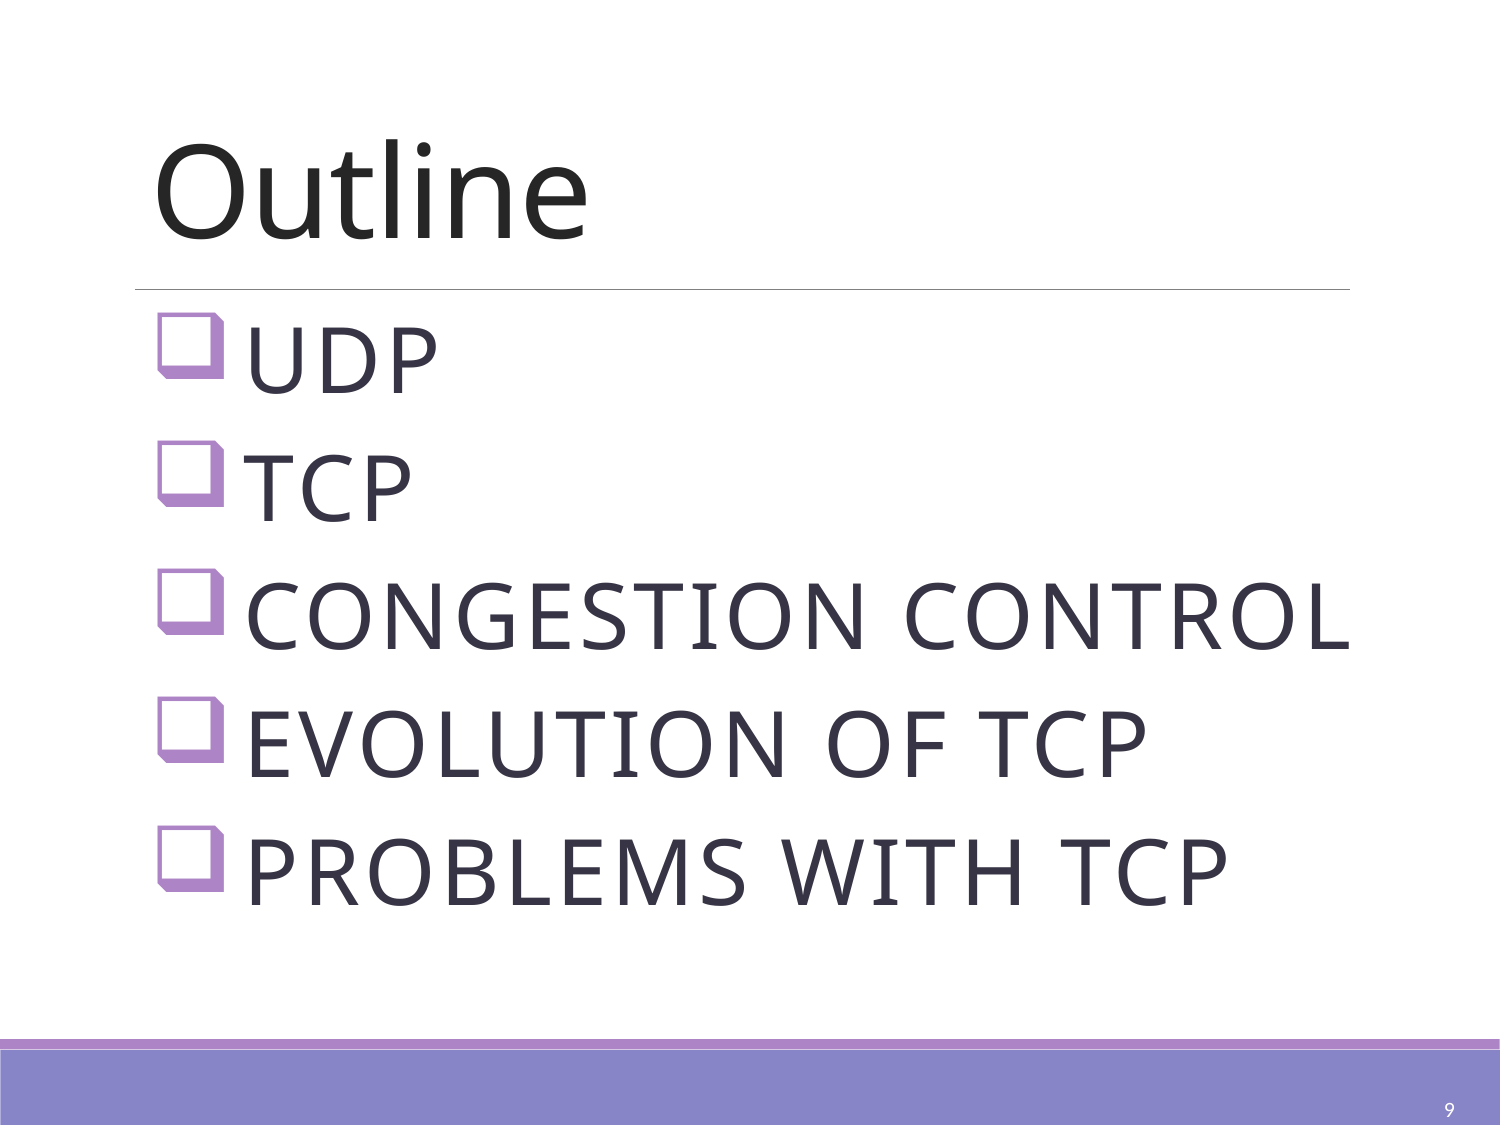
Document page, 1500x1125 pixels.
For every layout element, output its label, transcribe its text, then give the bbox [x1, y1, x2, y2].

list UDP TCP Congestion Control Evolution of TCP Problems with TCP [135, 306, 1373, 1005]
slide_number 9 [1308, 1097, 1470, 1120]
title Outline [135, 124, 1373, 273]
